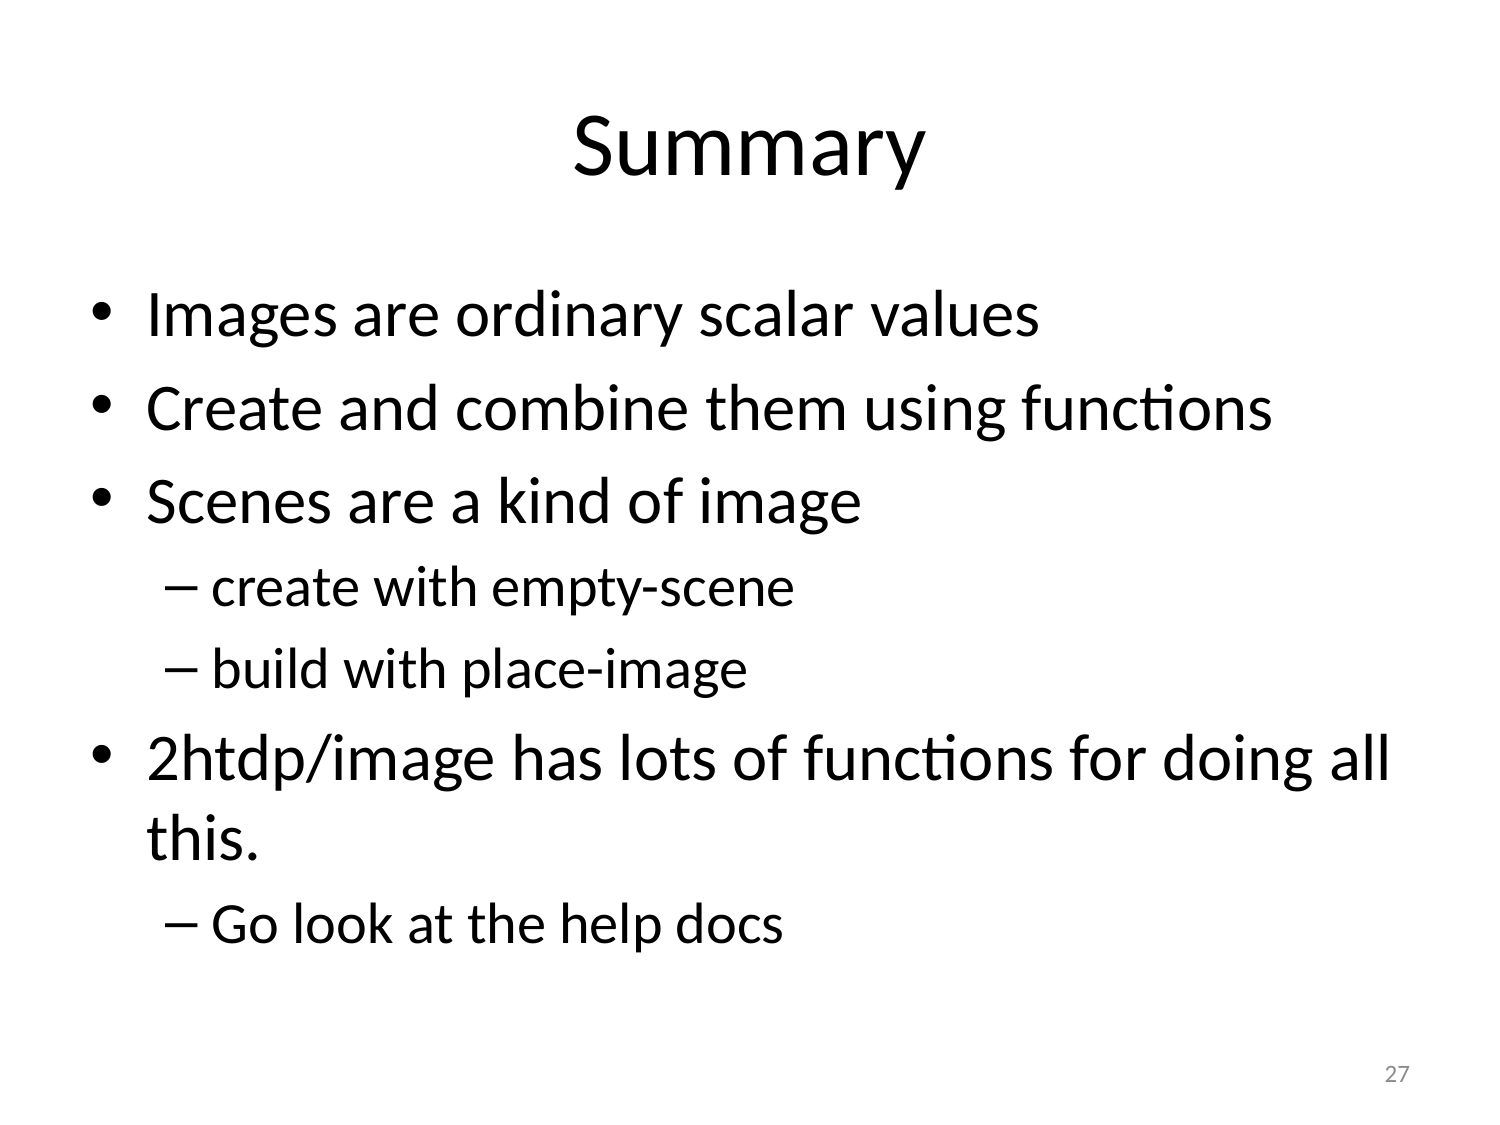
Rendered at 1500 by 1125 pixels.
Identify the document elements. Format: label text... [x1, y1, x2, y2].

title Summary [75, 45, 1425, 233]
list Images are ordinary scalar values Create and combine them using functions Scenes are a kind of image create with empty-scene build with place-image 2htdp/image has lots of functions for doing all this. Go look at the help docs [75, 262, 1425, 1005]
slide_number 27 [1074, 1042, 1425, 1103]
